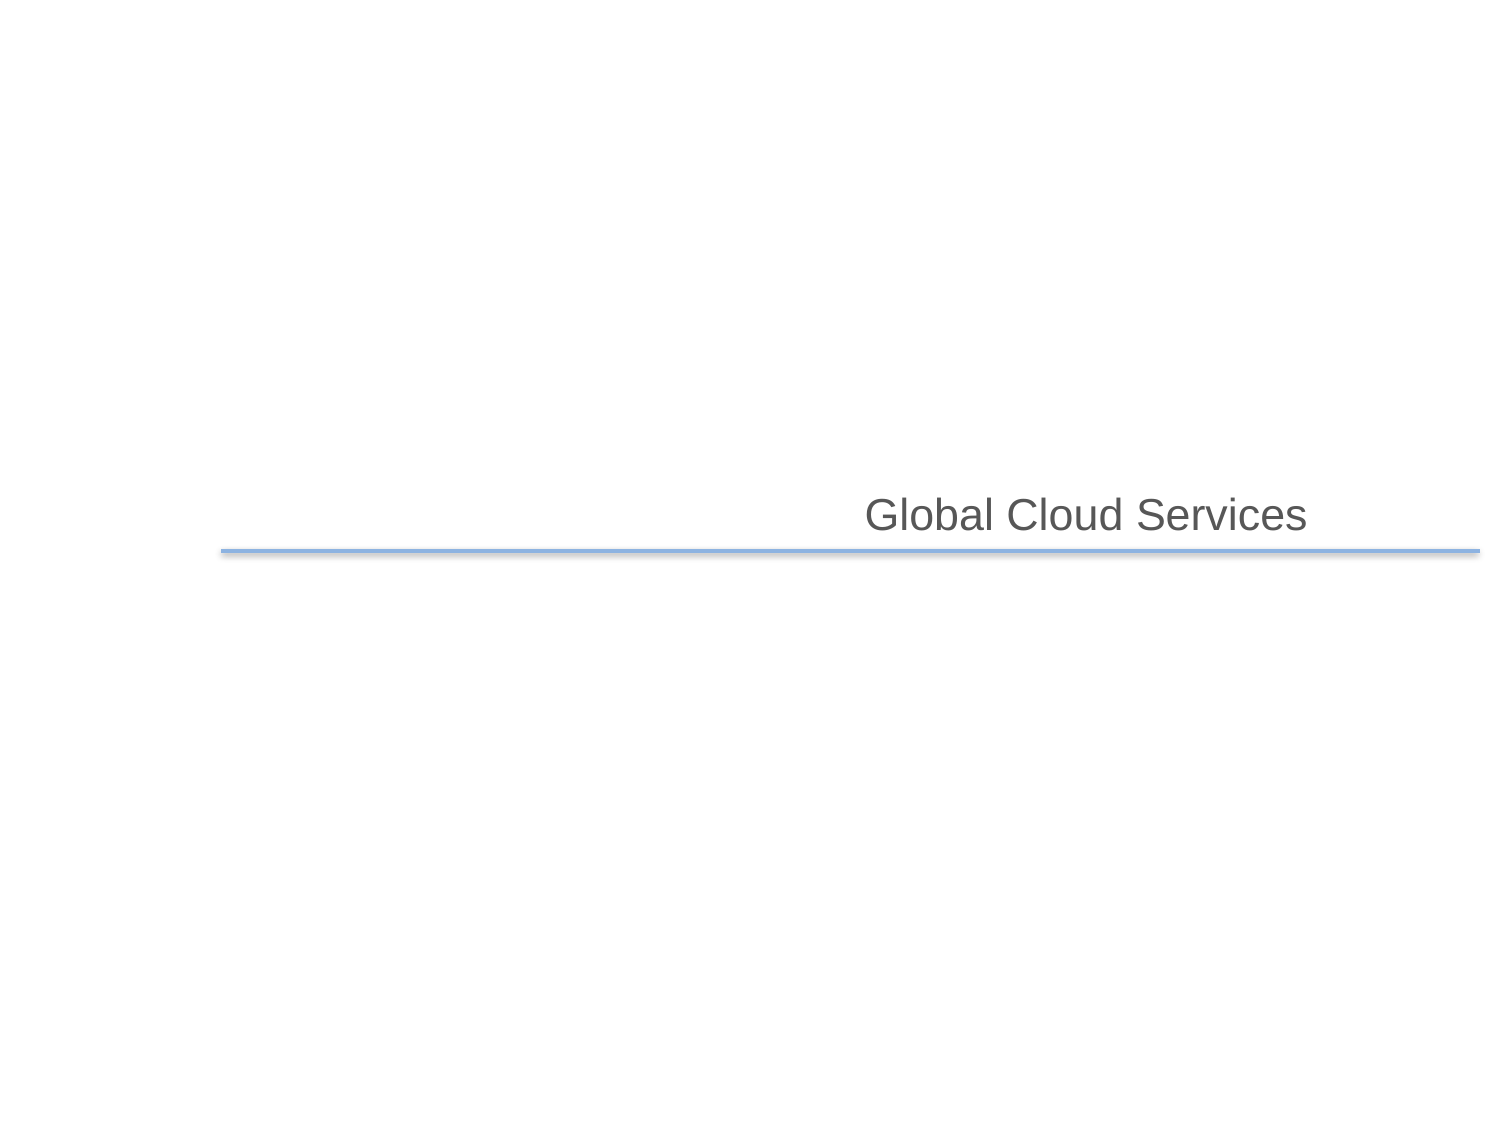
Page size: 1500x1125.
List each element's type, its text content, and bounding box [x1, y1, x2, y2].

text_box [221, 549, 1481, 553]
text_box Global Cloud Services [864, 487, 1309, 540]
